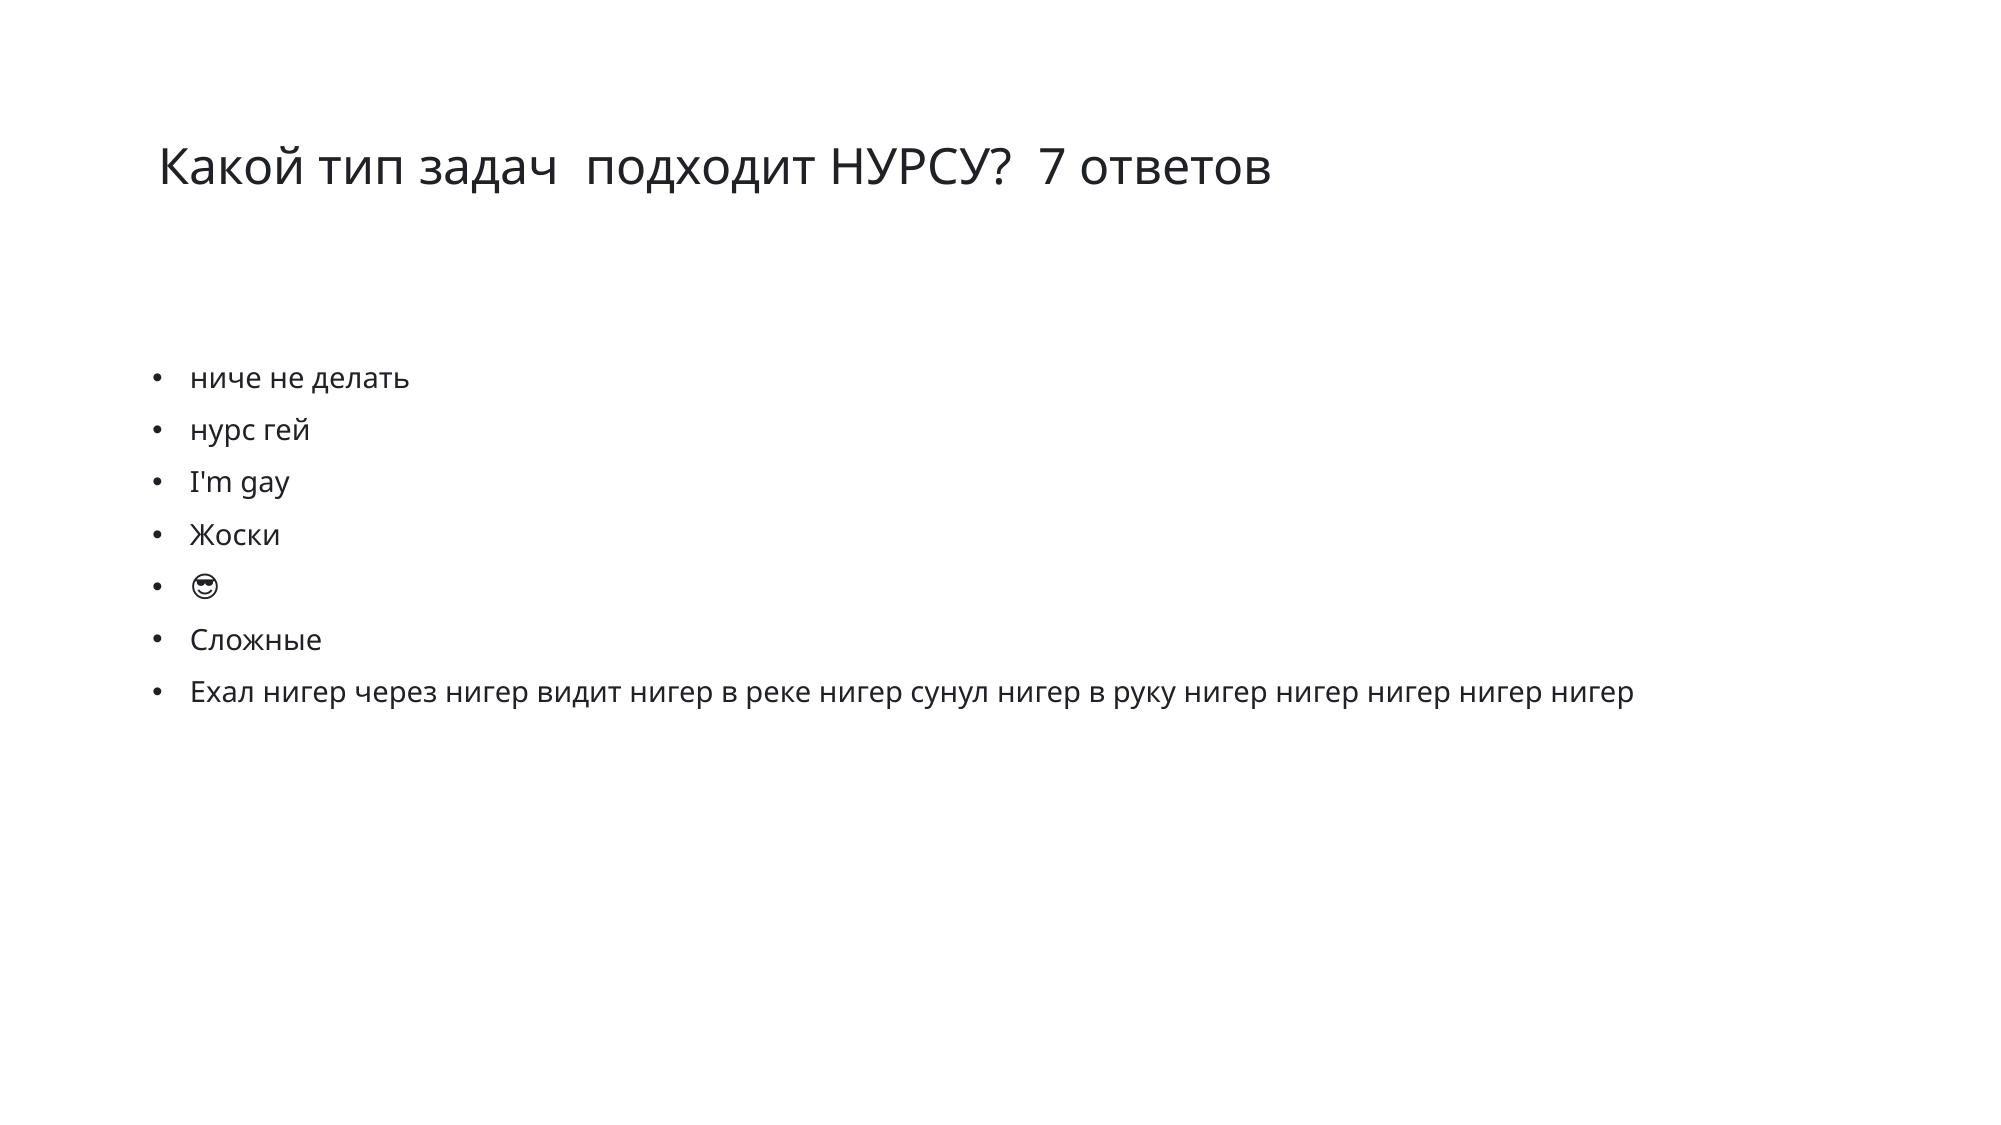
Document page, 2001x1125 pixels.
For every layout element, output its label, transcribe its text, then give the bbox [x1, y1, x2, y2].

list ниче не делать нурс гей I'm gay Жоски 😎 Сложные Ехал нигер через нигер видит нигер в реке нигер сунул нигер в руку нигер нигер нигер нигер нигер [137, 299, 1863, 1014]
title Какой тип задач подходит НУРСУ? 7 ответов [137, 59, 1863, 278]
